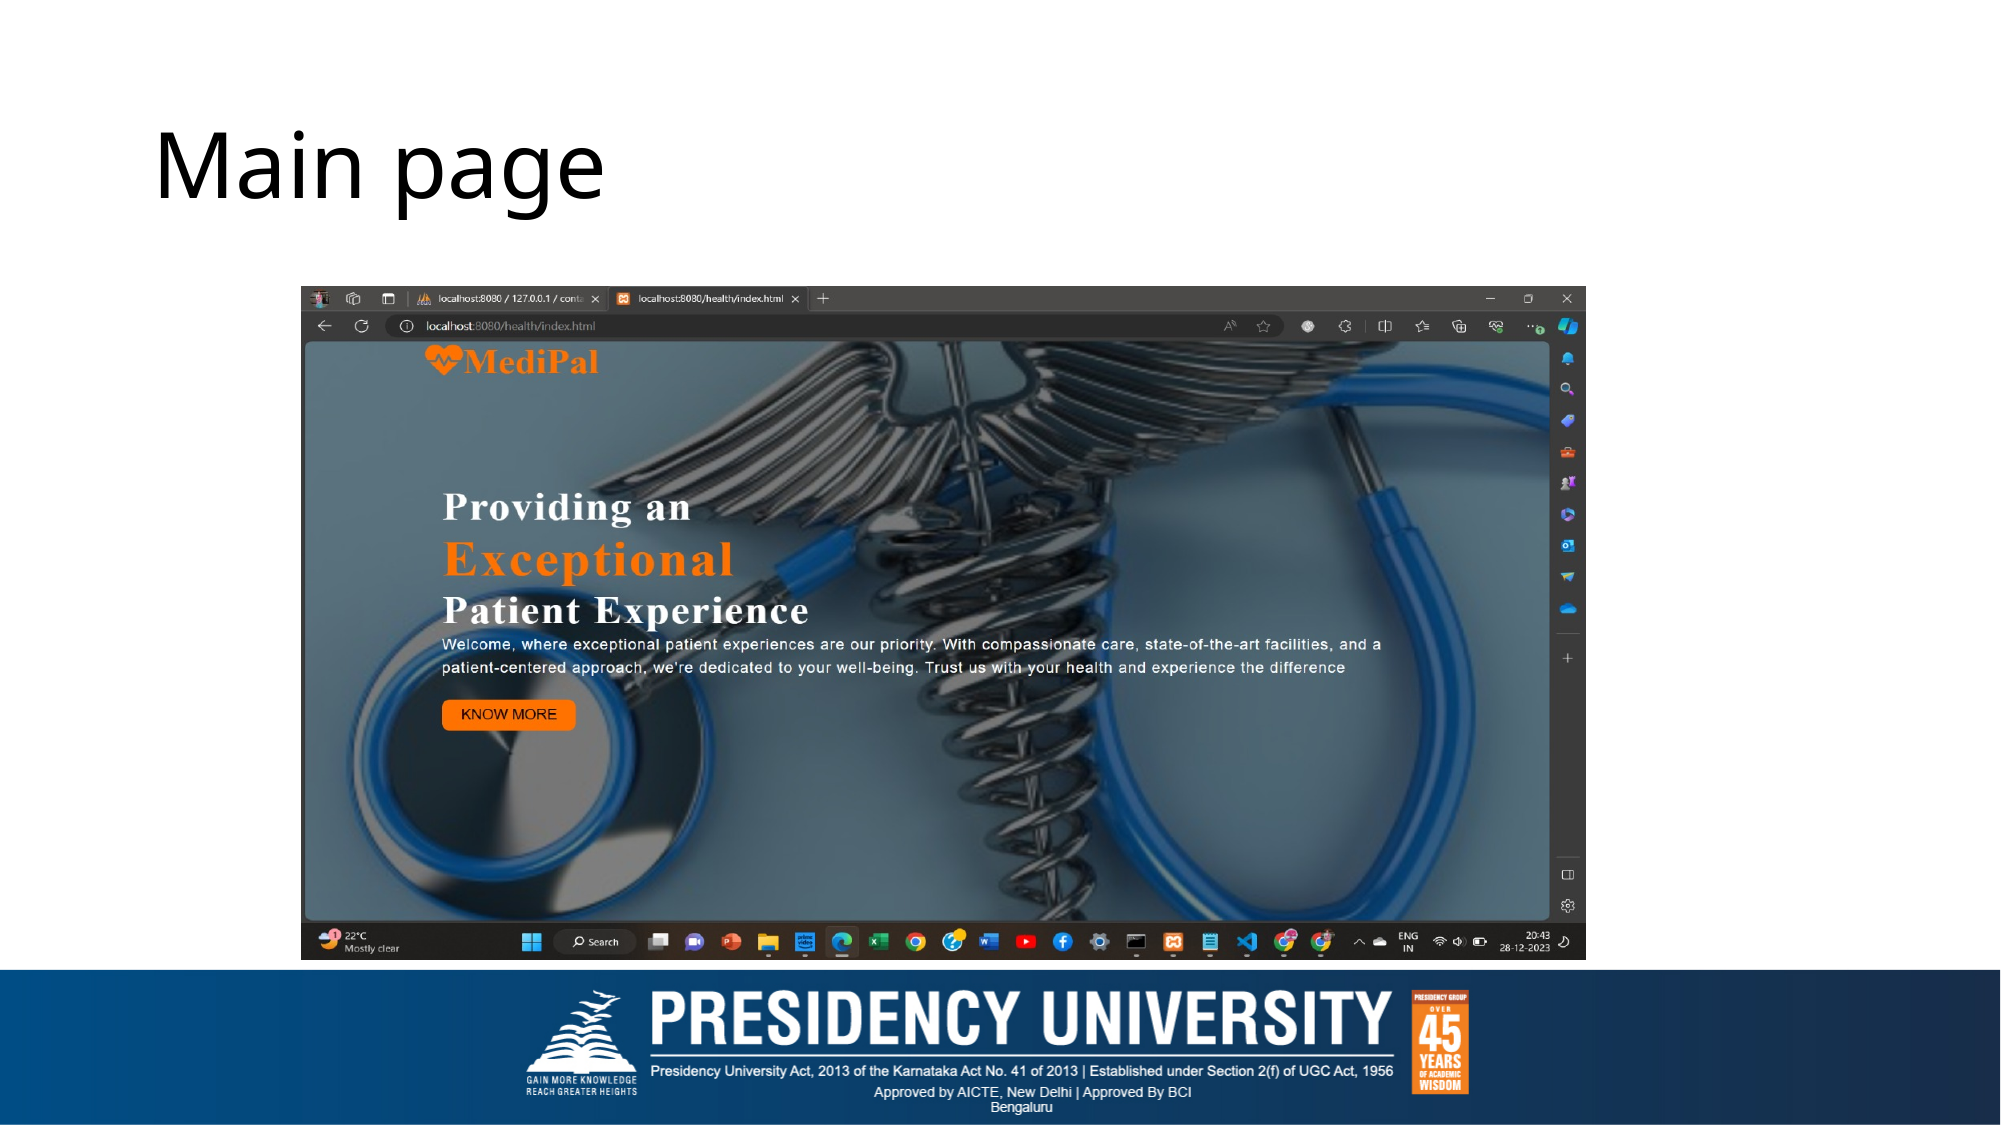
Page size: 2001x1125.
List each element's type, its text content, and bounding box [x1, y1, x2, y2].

picture [0, 0, 2001, 1125]
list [301, 285, 1586, 960]
title Main page [137, 59, 1863, 278]
